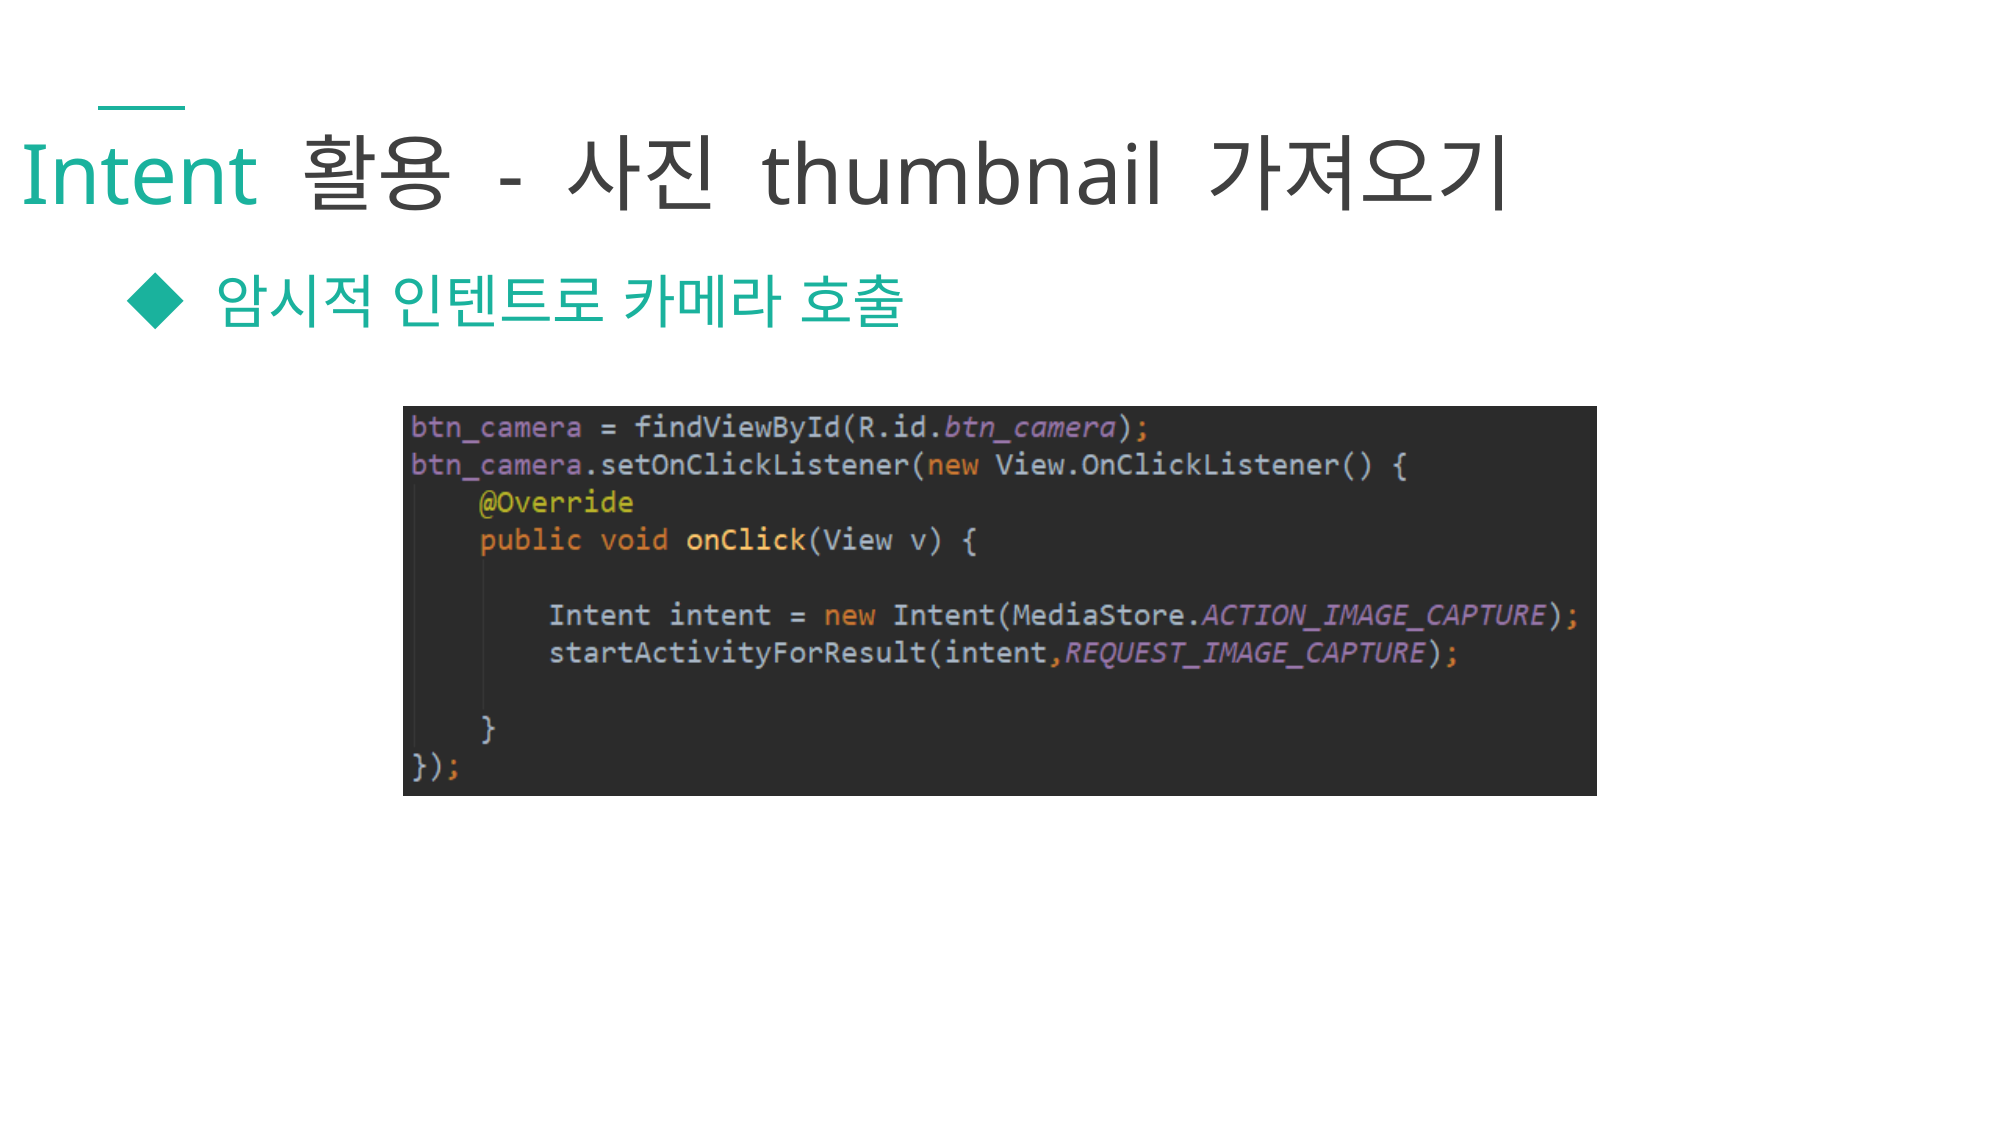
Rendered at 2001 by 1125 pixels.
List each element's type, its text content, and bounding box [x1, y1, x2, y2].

text_box Intent 활용 - 사진 thumbnail 가져오기 [6, 113, 1528, 229]
picture [403, 406, 1597, 796]
text_box ◆ 암시적 인텐트로 카메라 호출 [111, 257, 921, 343]
